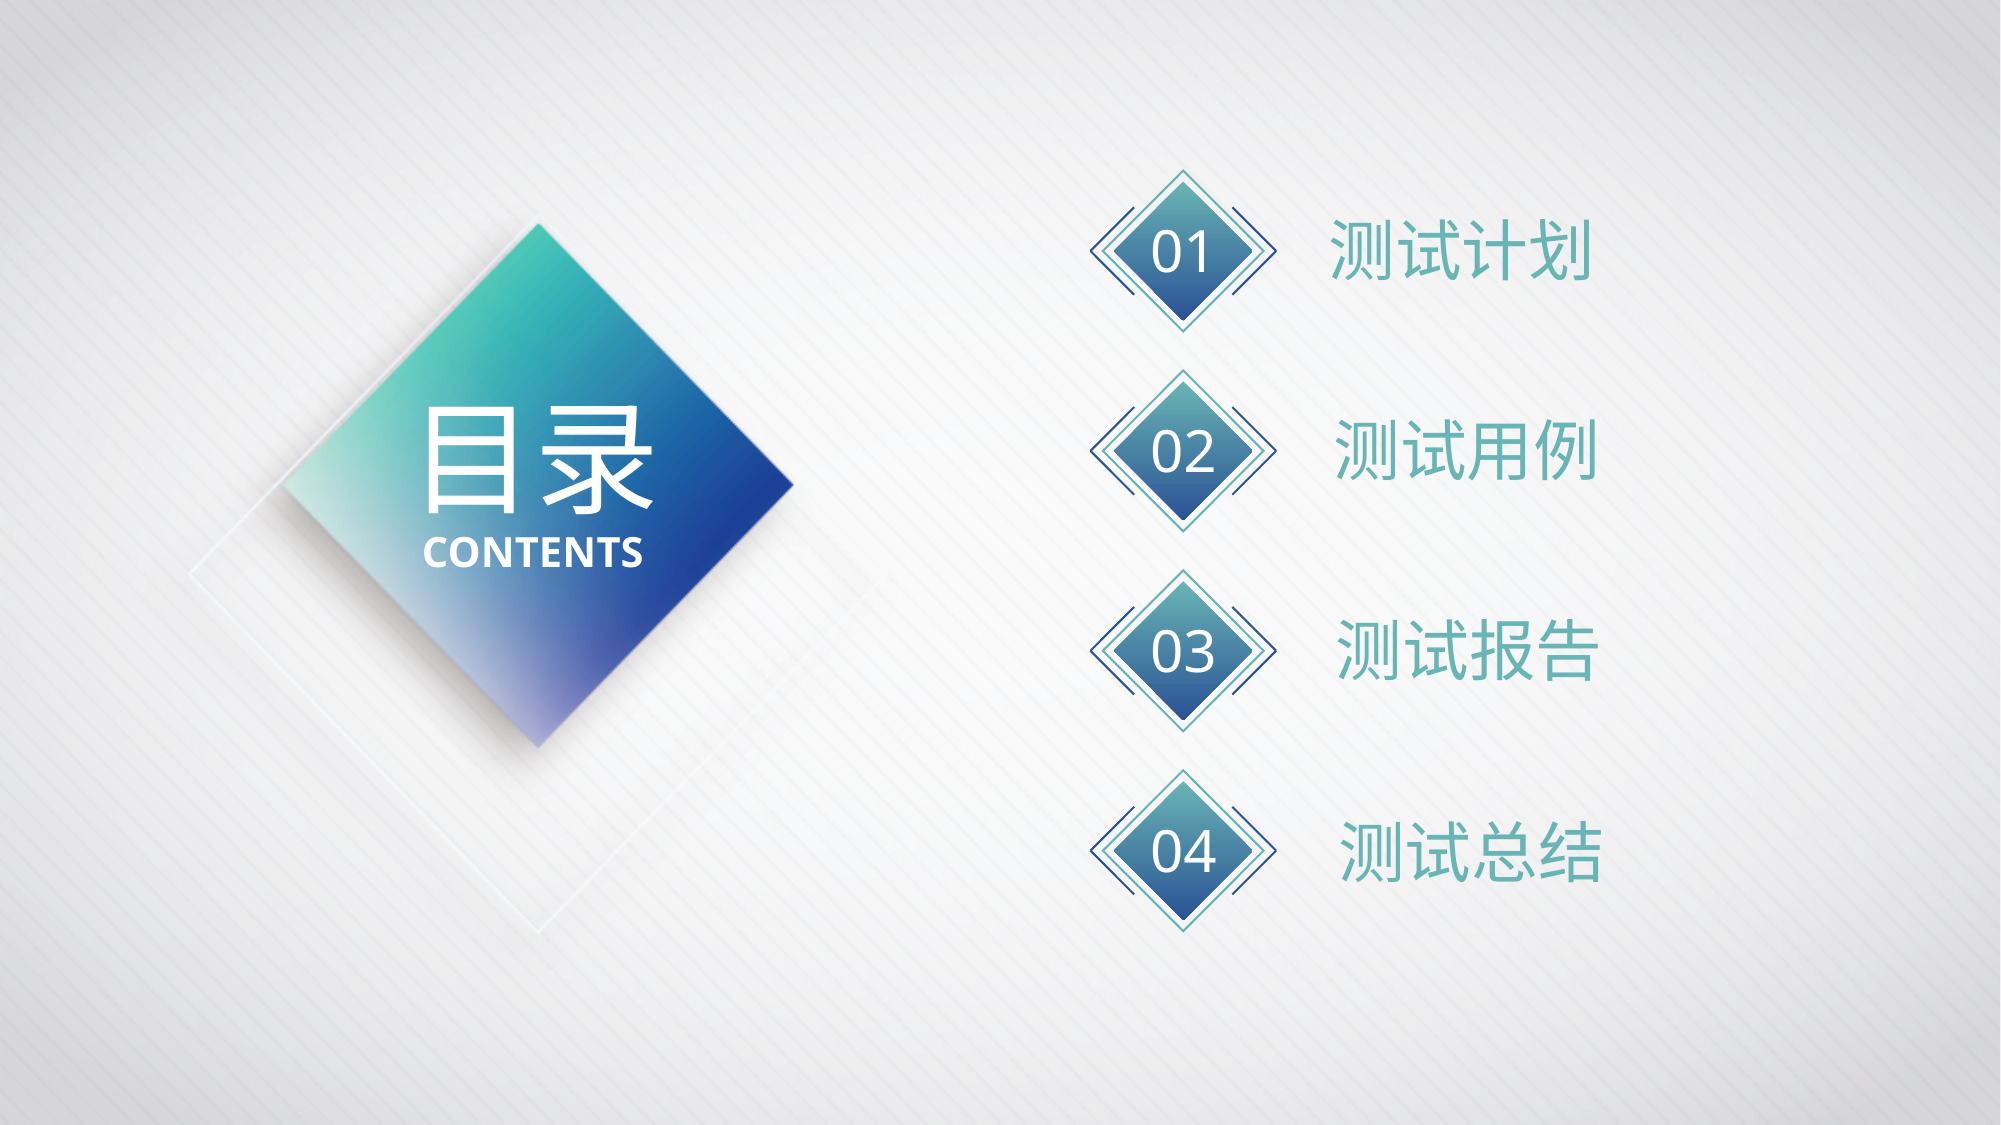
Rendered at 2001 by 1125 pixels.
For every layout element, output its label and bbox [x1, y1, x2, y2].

text_box [394, 360, 675, 585]
text_box [1090, 370, 1750, 532]
text_box [1090, 570, 1753, 732]
text_box [1090, 170, 1745, 332]
picture [0, 0, 2001, 1125]
text_box [1090, 770, 1755, 932]
